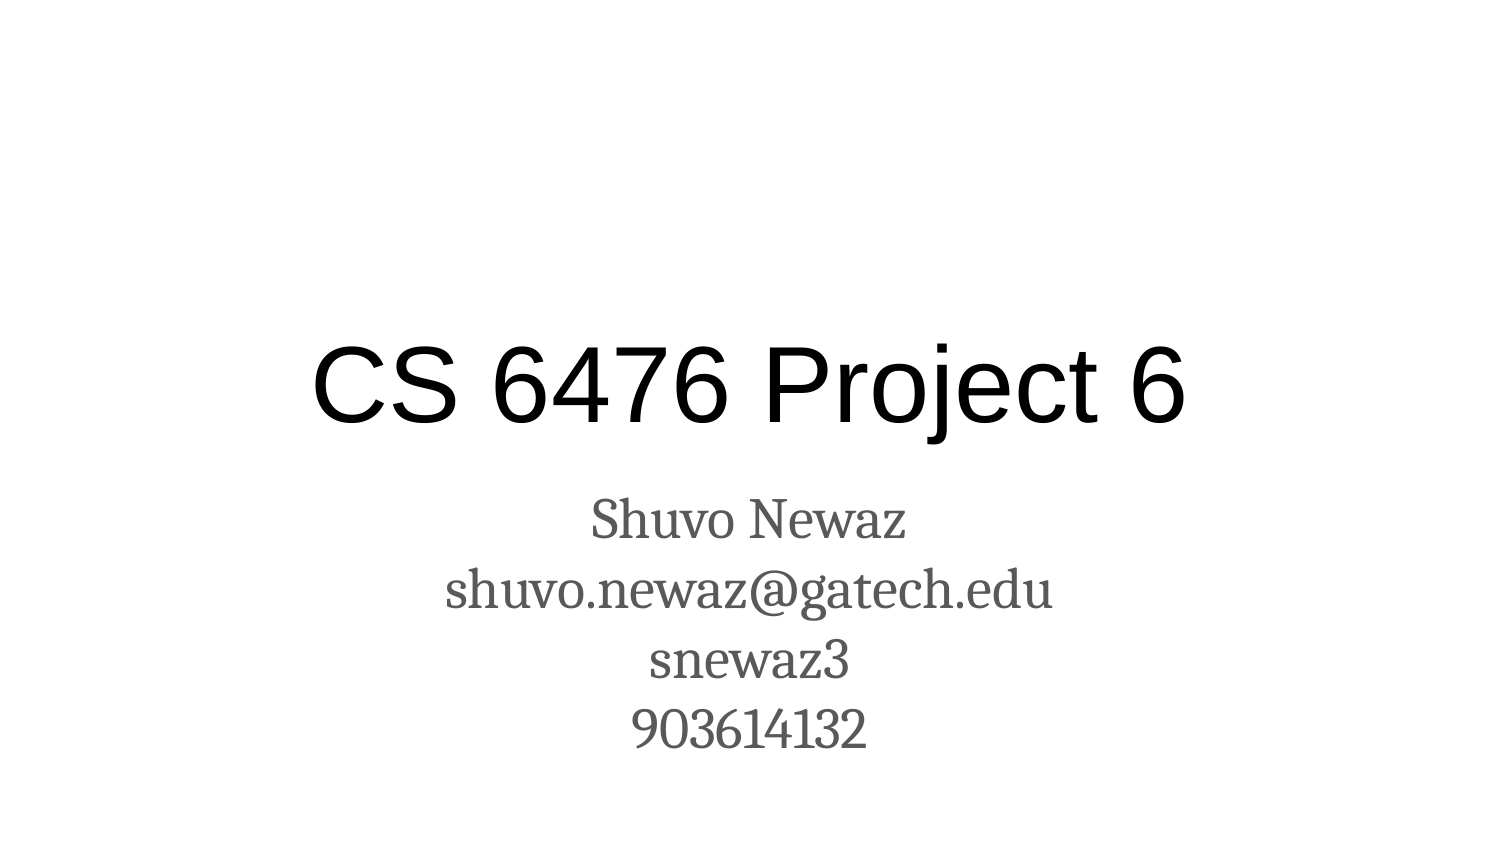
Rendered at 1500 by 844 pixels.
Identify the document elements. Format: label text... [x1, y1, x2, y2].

title CS 6476 Project 6 [51, 122, 1449, 459]
subtitle Shuvo Newaz shuvo.newaz@gatech.edu snewaz3 903614132 [51, 464, 1449, 595]
